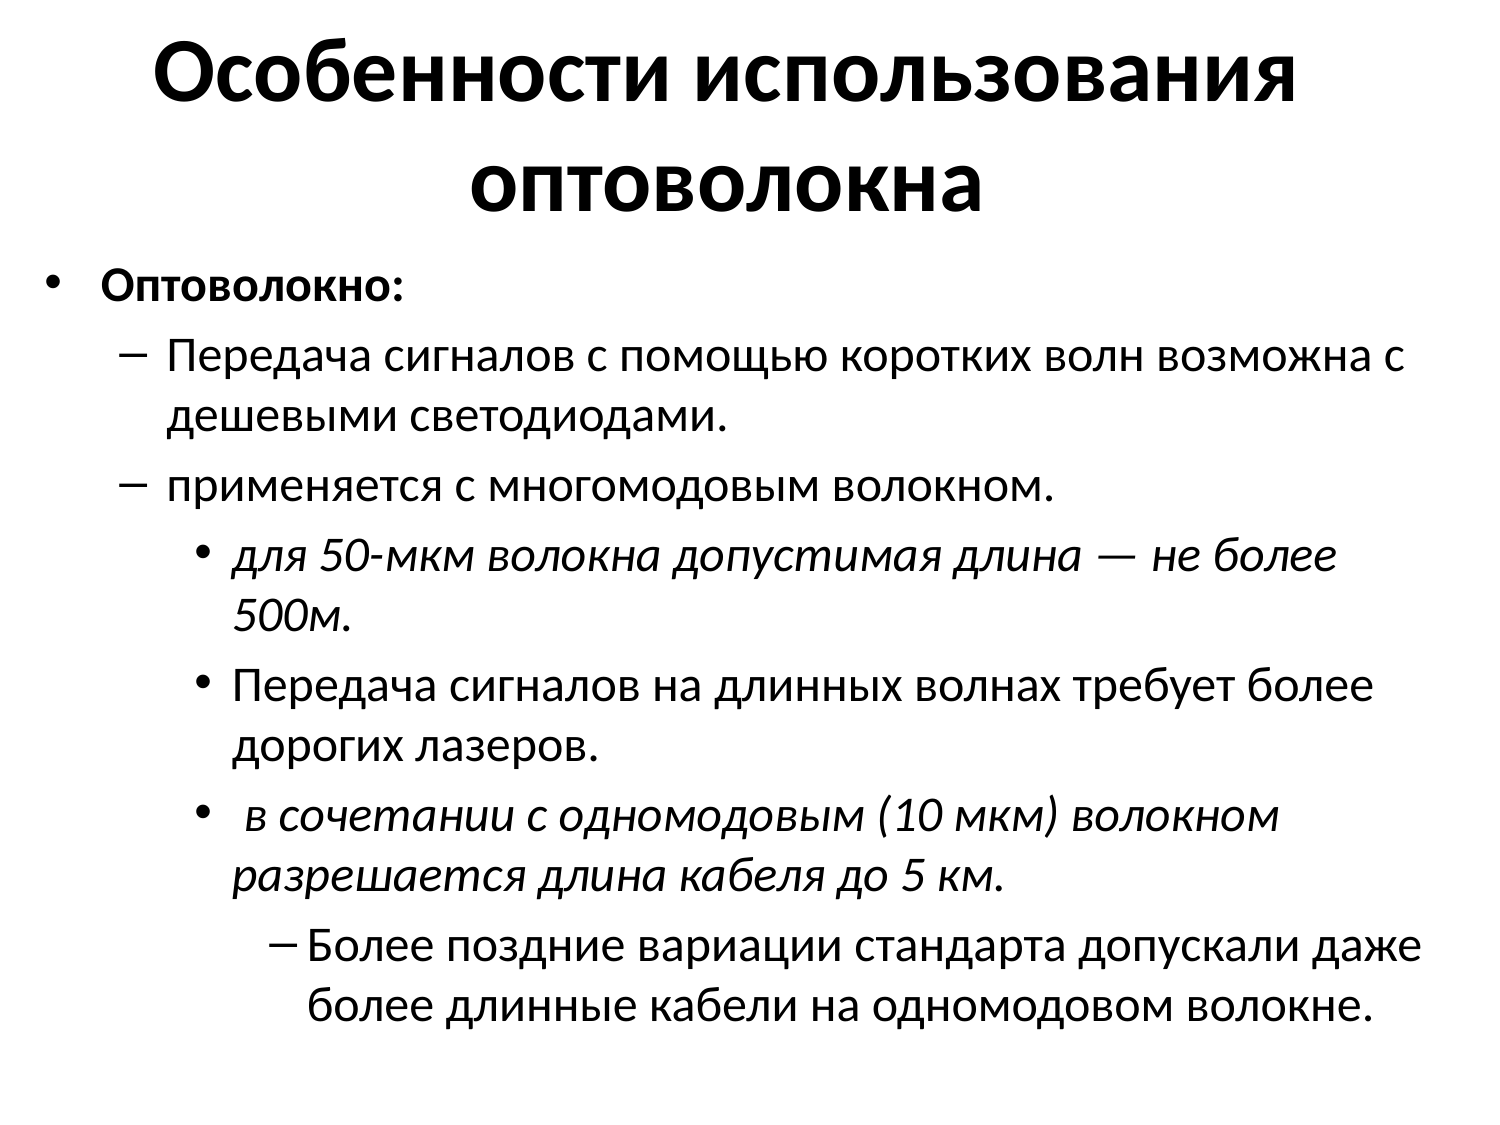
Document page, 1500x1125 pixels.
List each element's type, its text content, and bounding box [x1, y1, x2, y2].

title Особенности использования оптоволокна [29, 30, 1425, 209]
list Оптоволокно: Передача сигналов с помощью коротких волн возможна с дешевыми светодиодами. применяется с многомодовым волокном. для 50-мкм волокна допустимая длина — не более 500м. Передача сигналов на длинных волнах требует более дорогих лазеров. в сочетании с одномодовым (10 мкм) волокном разрешается длина кабеля до 5 км. Более поздние вариации стандарта допускали даже более длинные кабели на одномодовом волокне. [29, 243, 1471, 1106]
